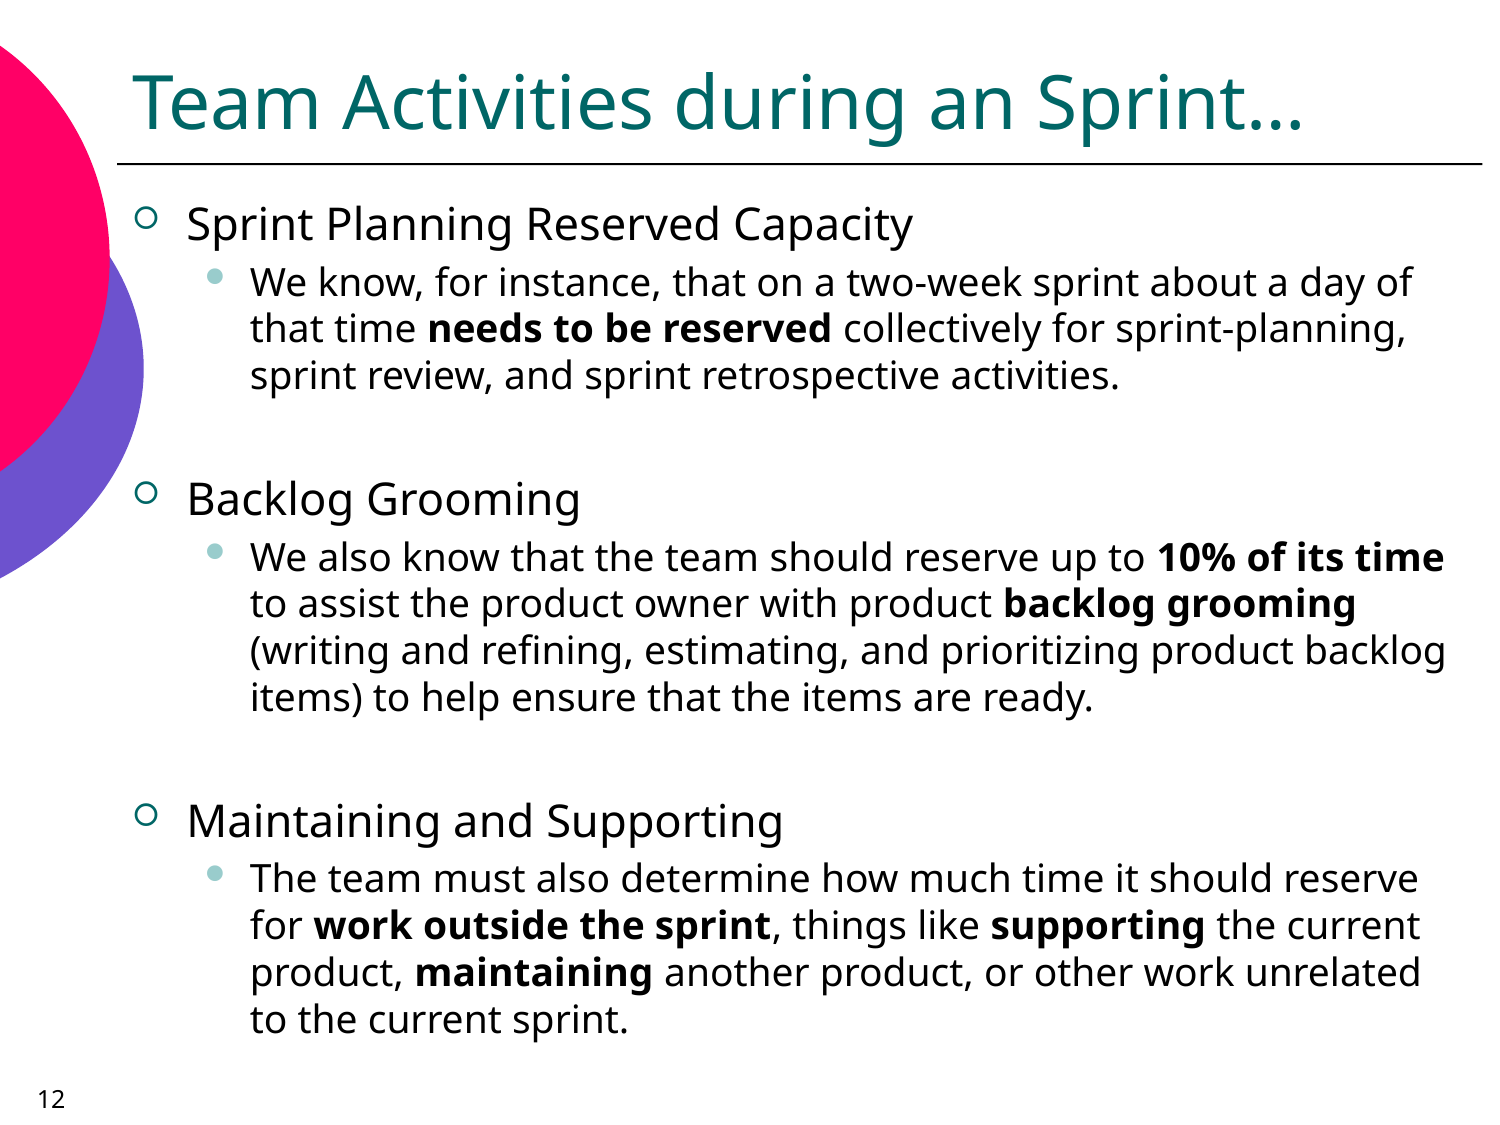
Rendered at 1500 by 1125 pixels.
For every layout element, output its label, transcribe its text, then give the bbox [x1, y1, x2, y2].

slide_number 12 [0, 1049, 81, 1125]
title Team Activities during an Sprint… [116, 11, 1500, 153]
list Sprint Planning Reserved Capacity We know, for instance, that on a two-week sprint about a day of that time needs to be reserved collectively for sprint-planning, sprint review, and sprint retrospective activities. Backlog Grooming We also know that the team should reserve up to 10% of its time to assist the product owner with product backlog grooming (writing and refining, estimating, and prioritizing product backlog items) to help ensure that the items are ready. Maintaining and Supporting The team must also determine how much time it should reserve for work outside the sprint, things like supporting the current product, maintaining another product, or other work unrelated to the current sprint. [116, 187, 1477, 1055]
